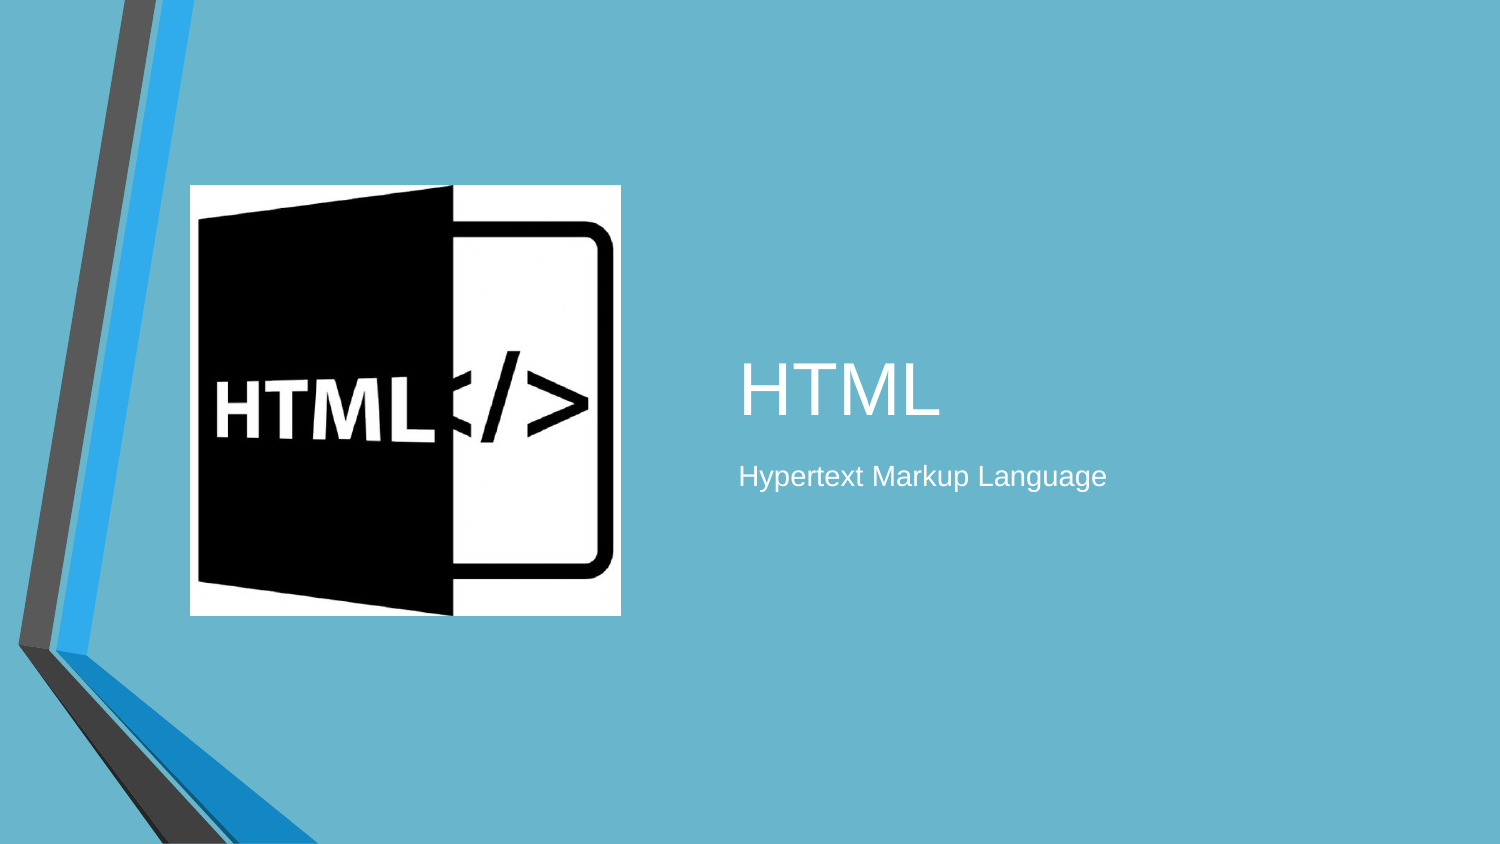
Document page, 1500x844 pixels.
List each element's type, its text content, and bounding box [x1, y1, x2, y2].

picture [189, 185, 621, 616]
text_box Hypertext Markup Language [723, 451, 1500, 499]
text_box HTML [723, 346, 1500, 425]
